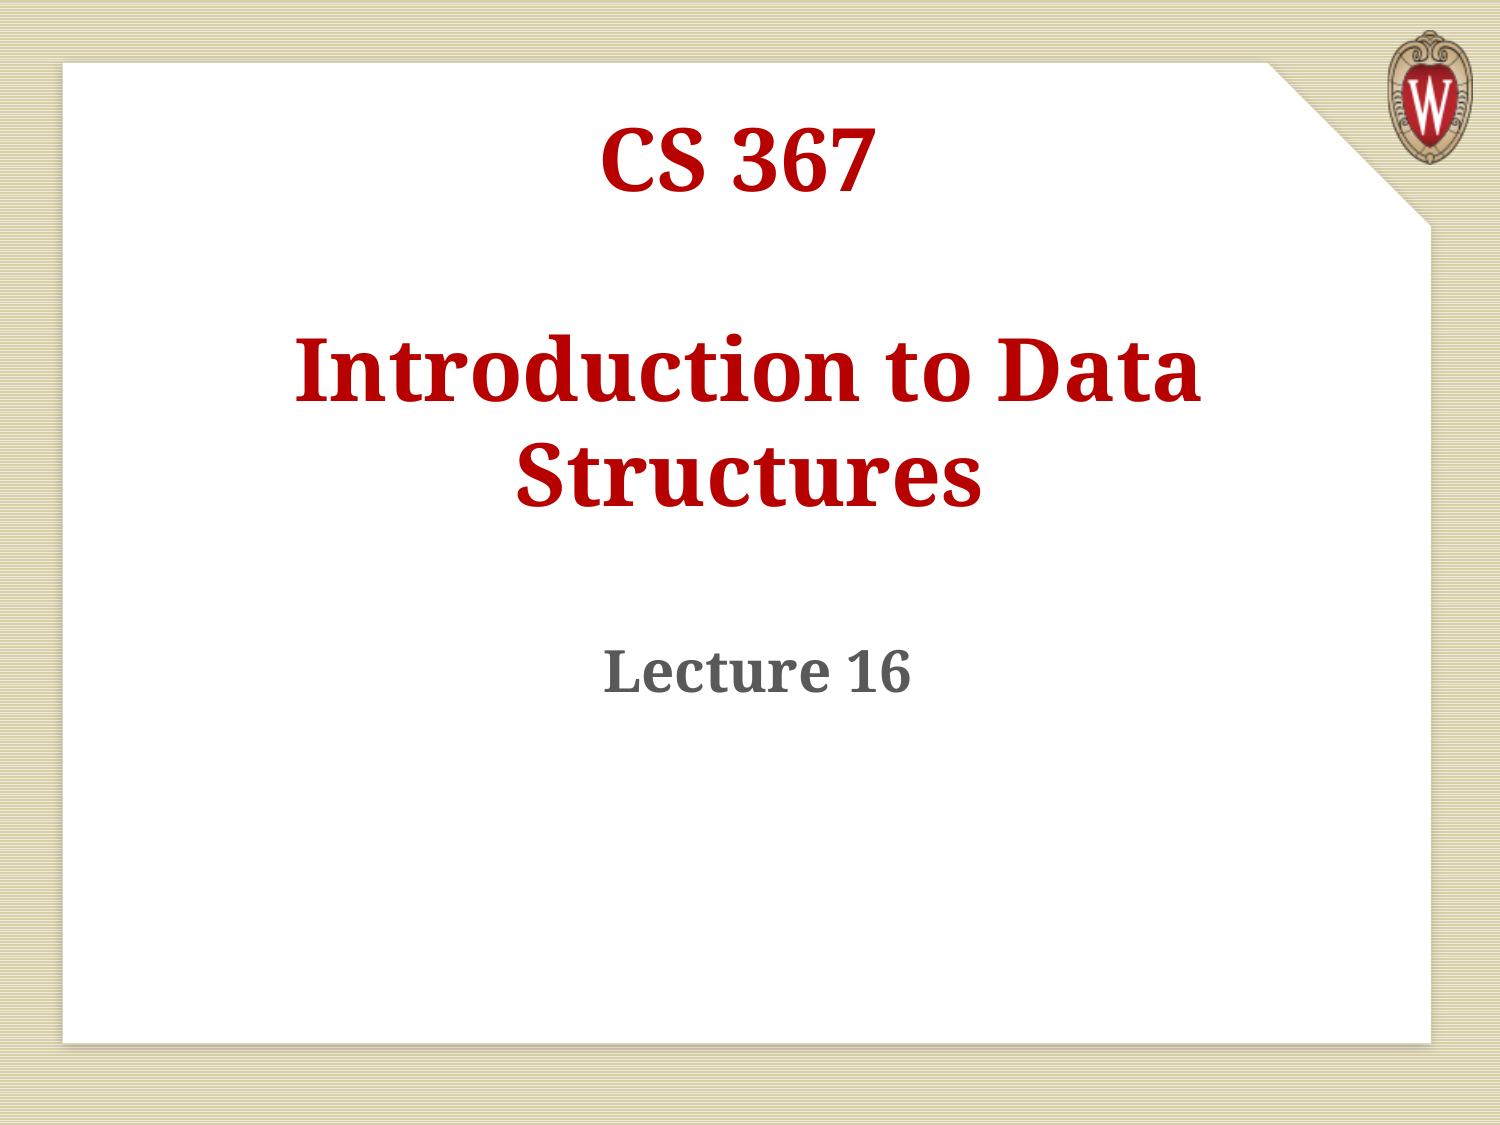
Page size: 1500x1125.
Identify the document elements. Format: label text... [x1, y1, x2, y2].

subtitle Lecture 16 [225, 634, 1275, 1040]
title CS 367 Introduction to Data Structures [112, 104, 1388, 1014]
